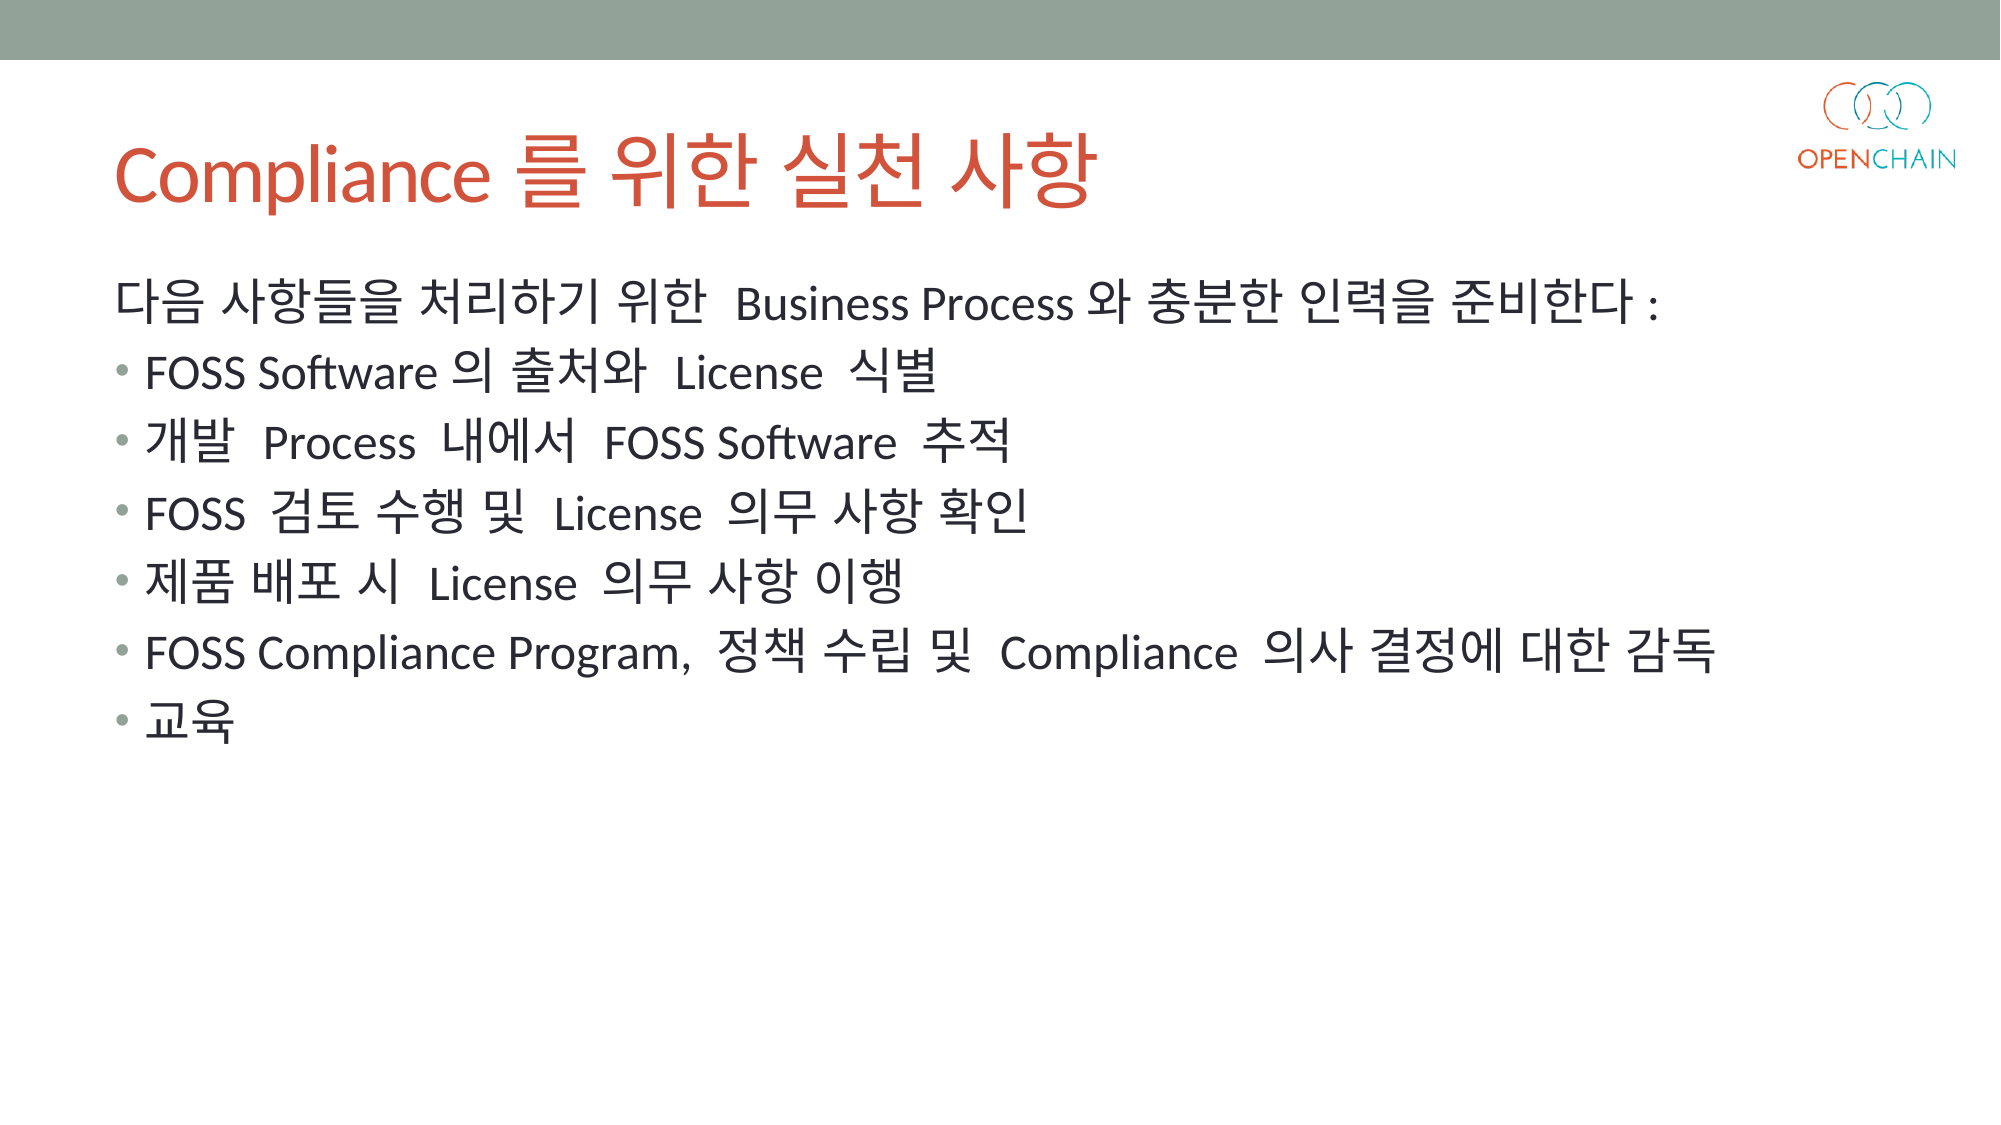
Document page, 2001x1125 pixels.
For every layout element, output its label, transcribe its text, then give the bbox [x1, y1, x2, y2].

list 다음 사항들을 처리하기 위한 Business Process와 충분한 인력을 준비한다: FOSS Software의 출처와 License 식별 개발 Process 내에서 FOSS Software 추적 FOSS 검토 수행 및 License 의무 사항 확인 제품 배포 시 License 의무 사항 이행 FOSS Compliance Program, 정책 수립 및 Compliance 의사 결정에 대한 감독 교육 [99, 262, 1900, 1063]
picture [1798, 82, 1955, 169]
title Compliance를 위한 실천 사항 [99, 87, 1900, 250]
